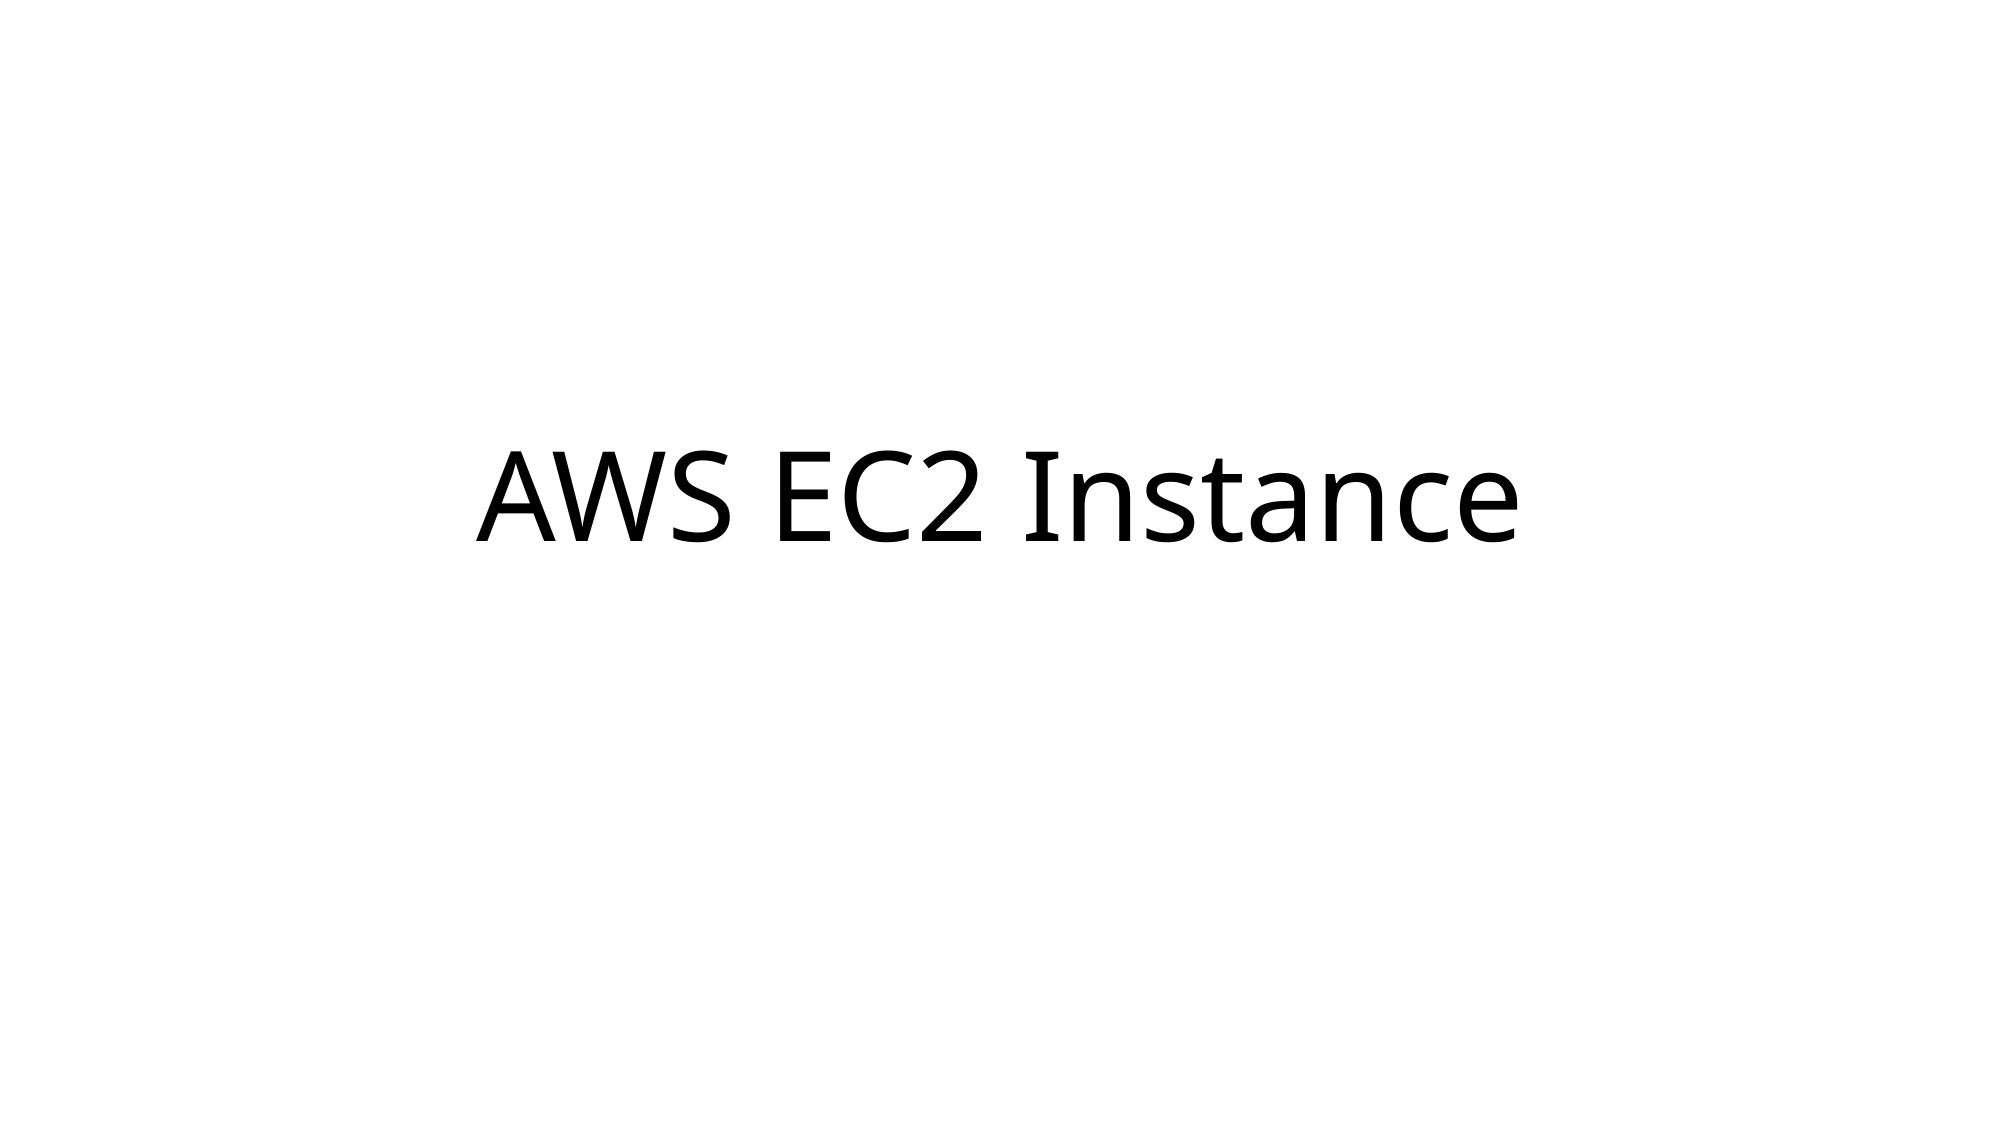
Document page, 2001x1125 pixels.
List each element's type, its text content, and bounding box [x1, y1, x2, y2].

title AWS EC2 Instance [249, 184, 1750, 576]
